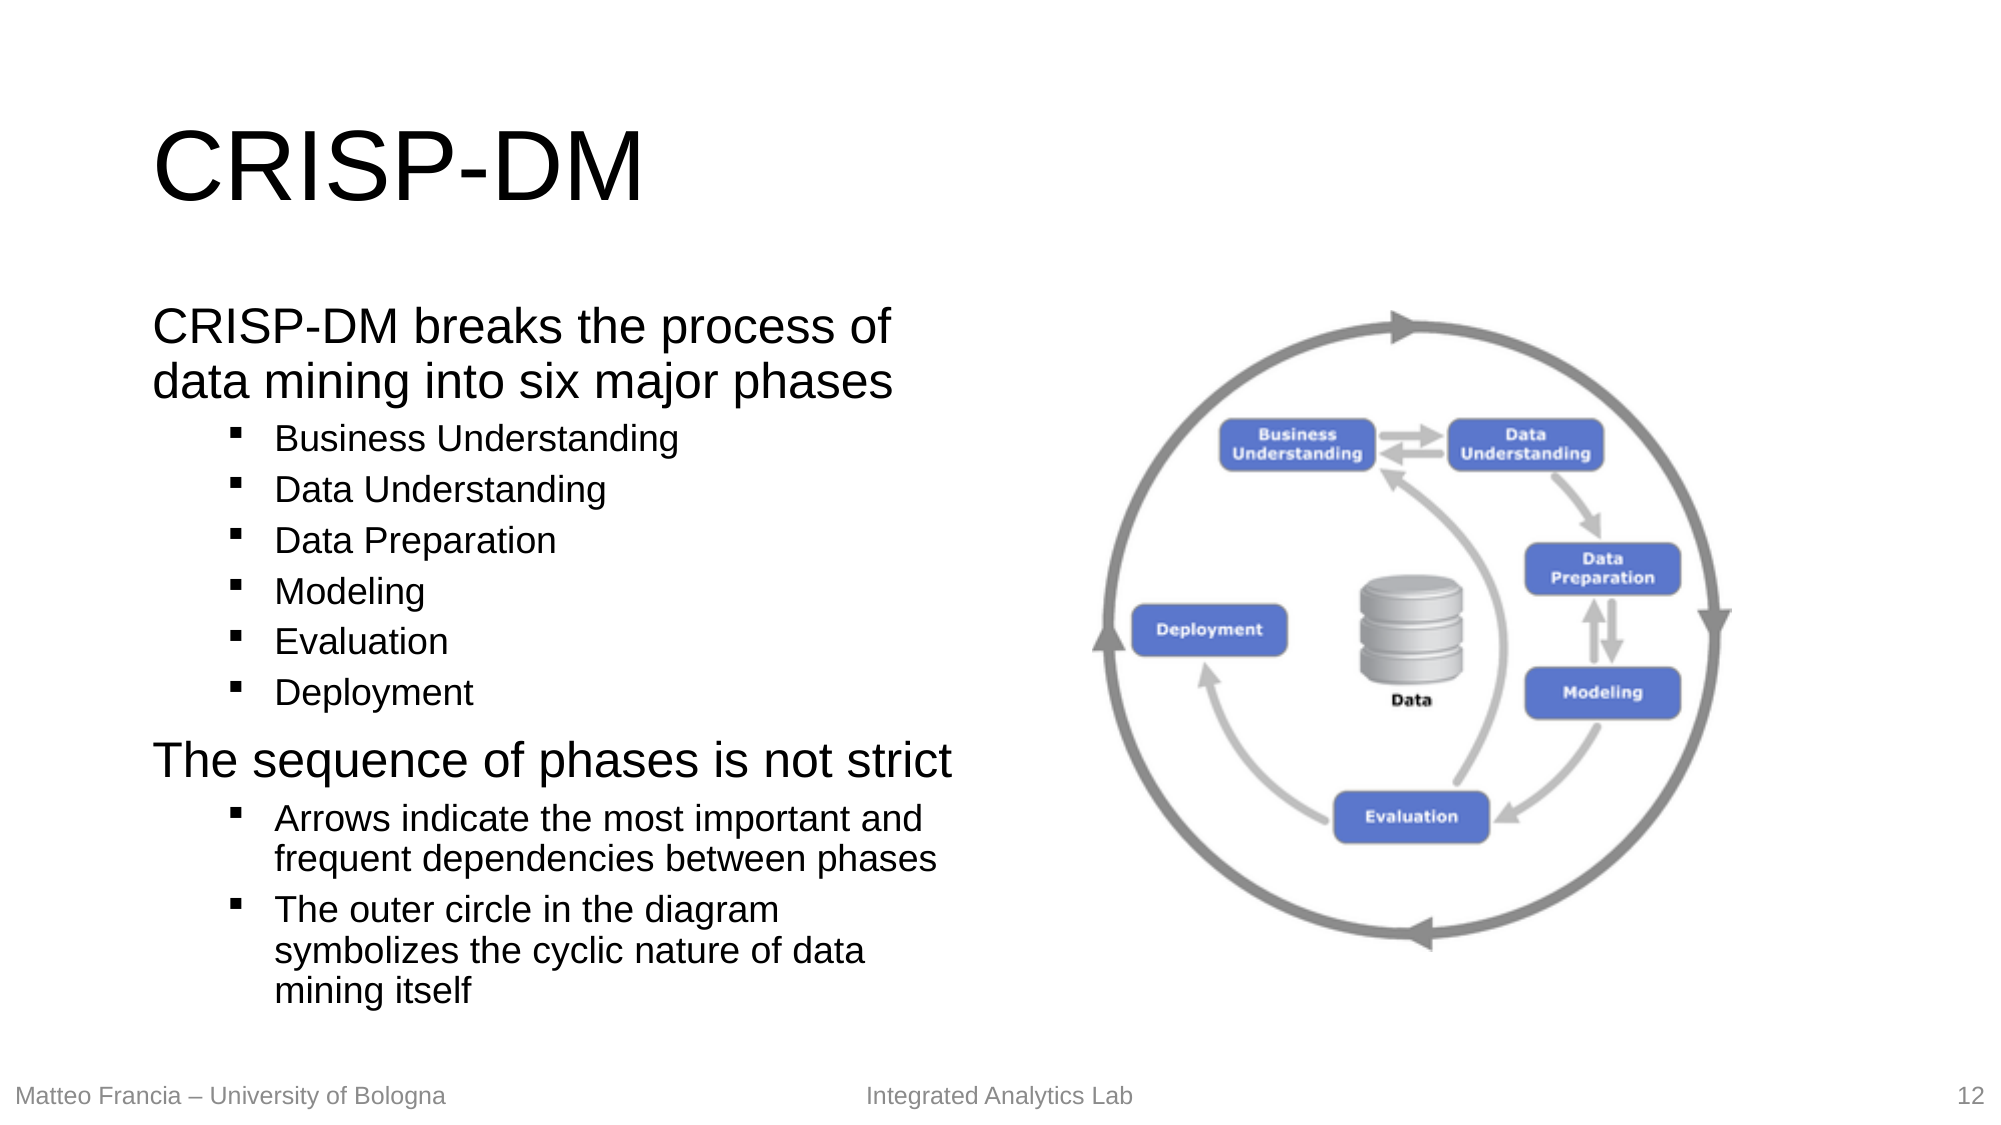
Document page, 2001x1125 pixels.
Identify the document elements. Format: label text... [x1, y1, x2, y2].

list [1092, 310, 1732, 952]
footer Matteo Francia – University of Bologna [0, 1065, 466, 1125]
slide_number 12 [1550, 1065, 2000, 1125]
title CRISP-DM [137, 59, 1863, 278]
list CRISP-DM breaks the process of data mining into six major phases Business Understanding Data Understanding Data Preparation Modeling Evaluation Deployment The sequence of phases is not strict Arrows indicate the most important and frequent dependencies between phases The outer circle in the diagram symbolizes the cyclic nature of data mining itself [137, 299, 988, 1014]
